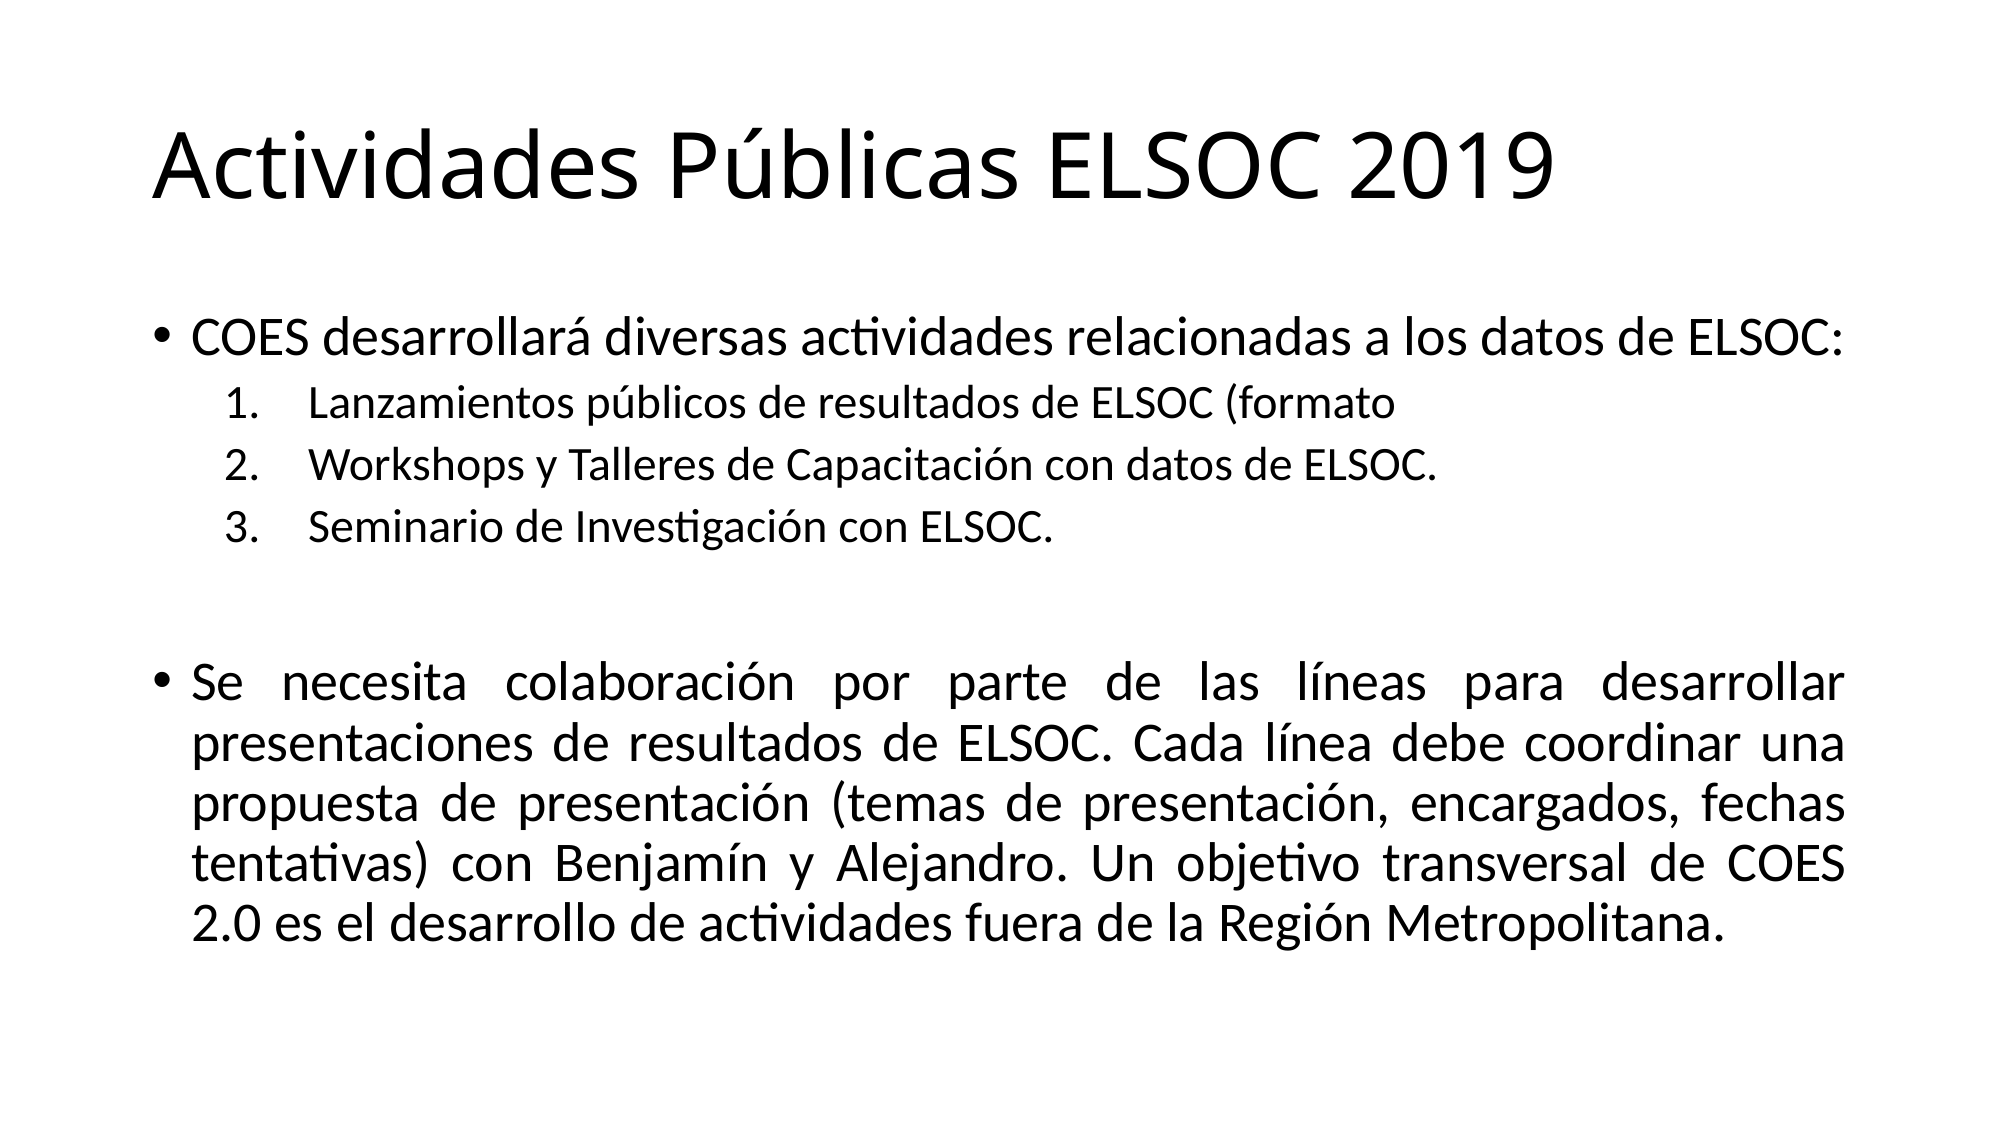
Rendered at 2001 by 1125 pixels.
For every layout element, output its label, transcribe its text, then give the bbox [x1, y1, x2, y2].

title Actividades Públicas ELSOC 2019 [137, 59, 1863, 278]
list COES desarrollará diversas actividades relacionadas a los datos de ELSOC: Lanzamientos públicos de resultados de ELSOC (formato Workshops y Talleres de Capacitación con datos de ELSOC. Seminario de Investigación con ELSOC. Se necesita colaboración por parte de las líneas para desarrollar presentaciones de resultados de ELSOC. Cada línea debe coordinar una propuesta de presentación (temas de presentación, encargados, fechas tentativas) con Benjamín y Alejandro. Un objetivo transversal de COES 2.0 es el desarrollo de actividades fuera de la Región Metropolitana. [137, 299, 1863, 1014]
